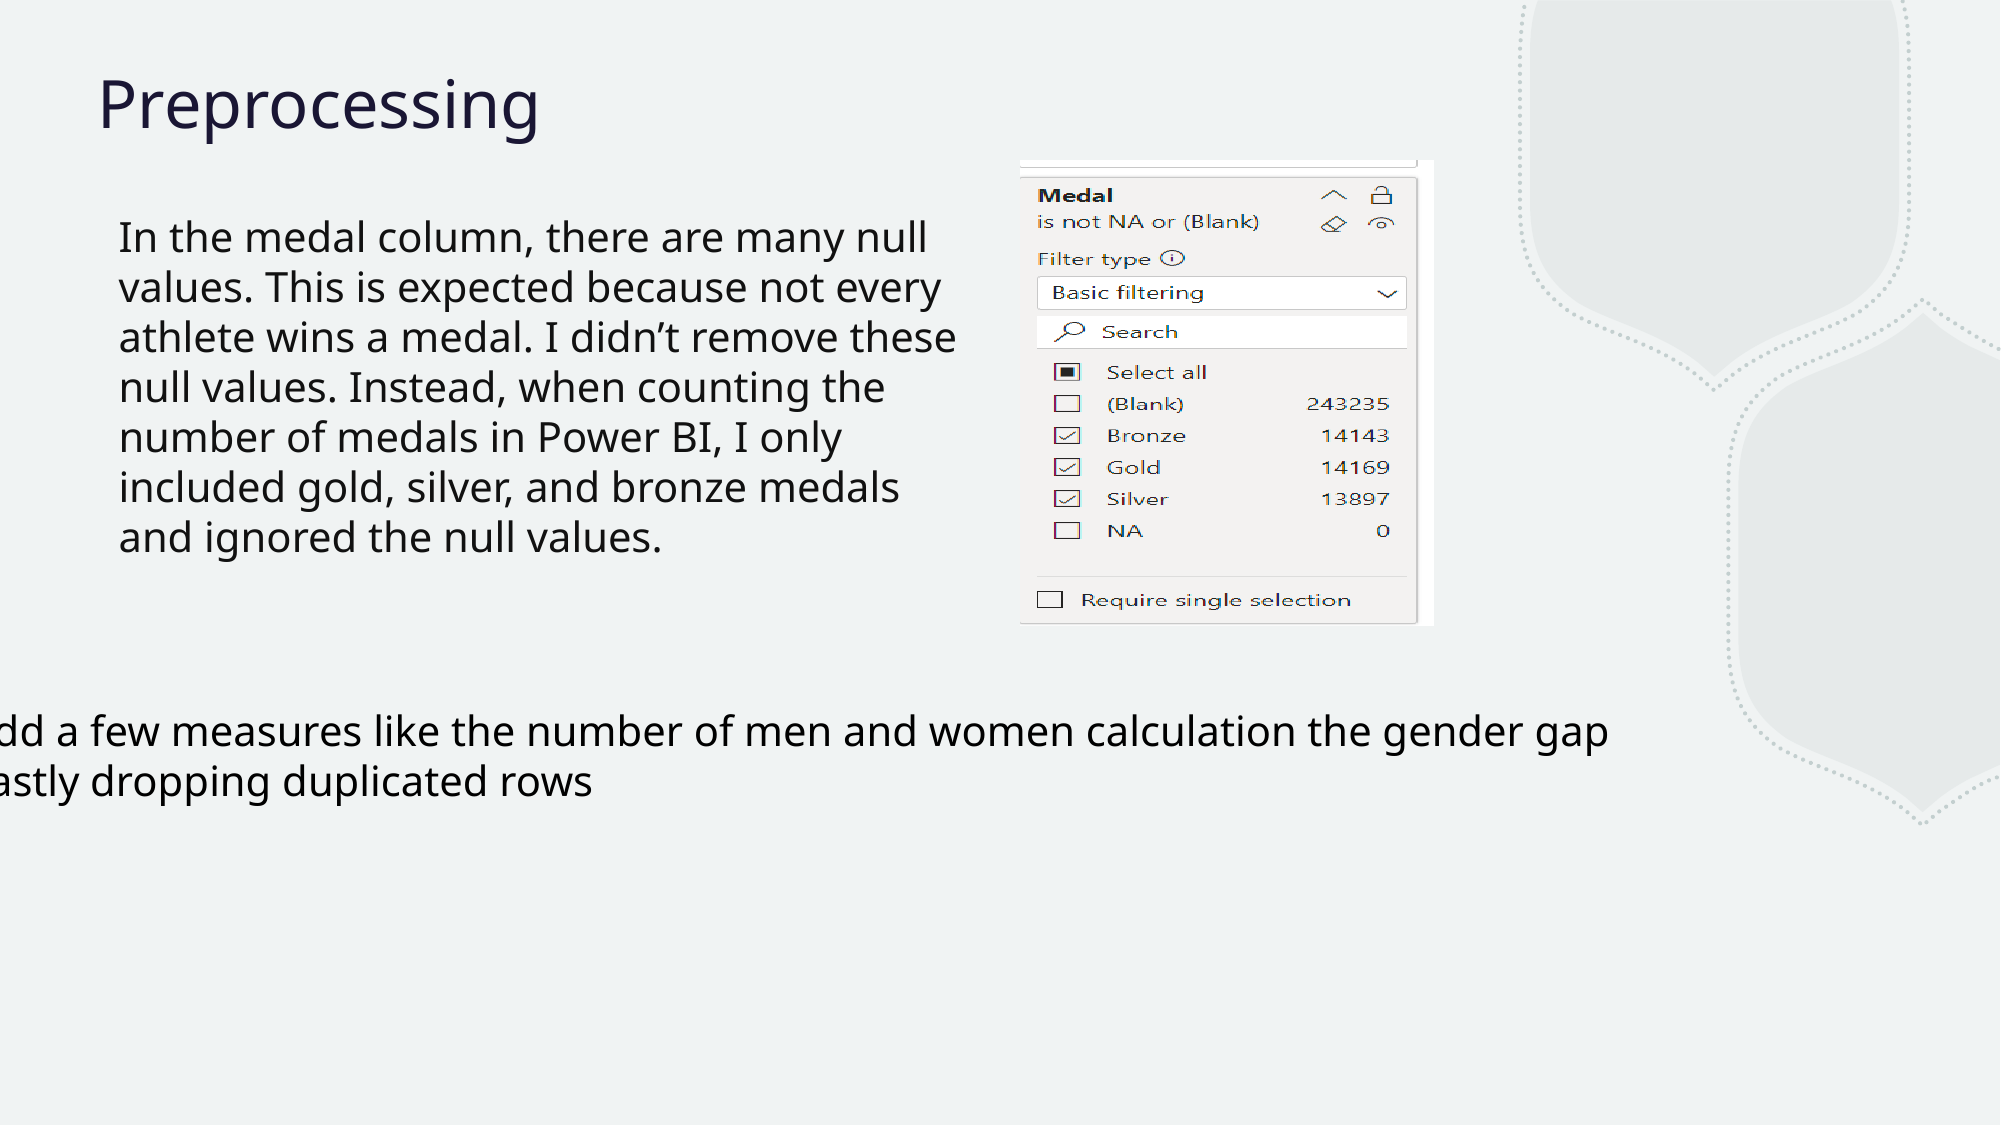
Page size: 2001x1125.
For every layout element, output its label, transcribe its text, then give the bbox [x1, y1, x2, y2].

text_box In the medal column, there are many null values. This is expected because not every athlete wins a medal. I didn’t remove these null values. Instead, when counting the number of medals in Power BI, I only included gold, silver, and bronze medals and ignored the null values. [103, 203, 991, 569]
text_box Add a few measures like the number of men and women calculation the gender gap Lastly dropping duplicated rows [0, 697, 1625, 812]
title Preprocessing [82, 54, 1572, 150]
picture [1020, 160, 1434, 626]
